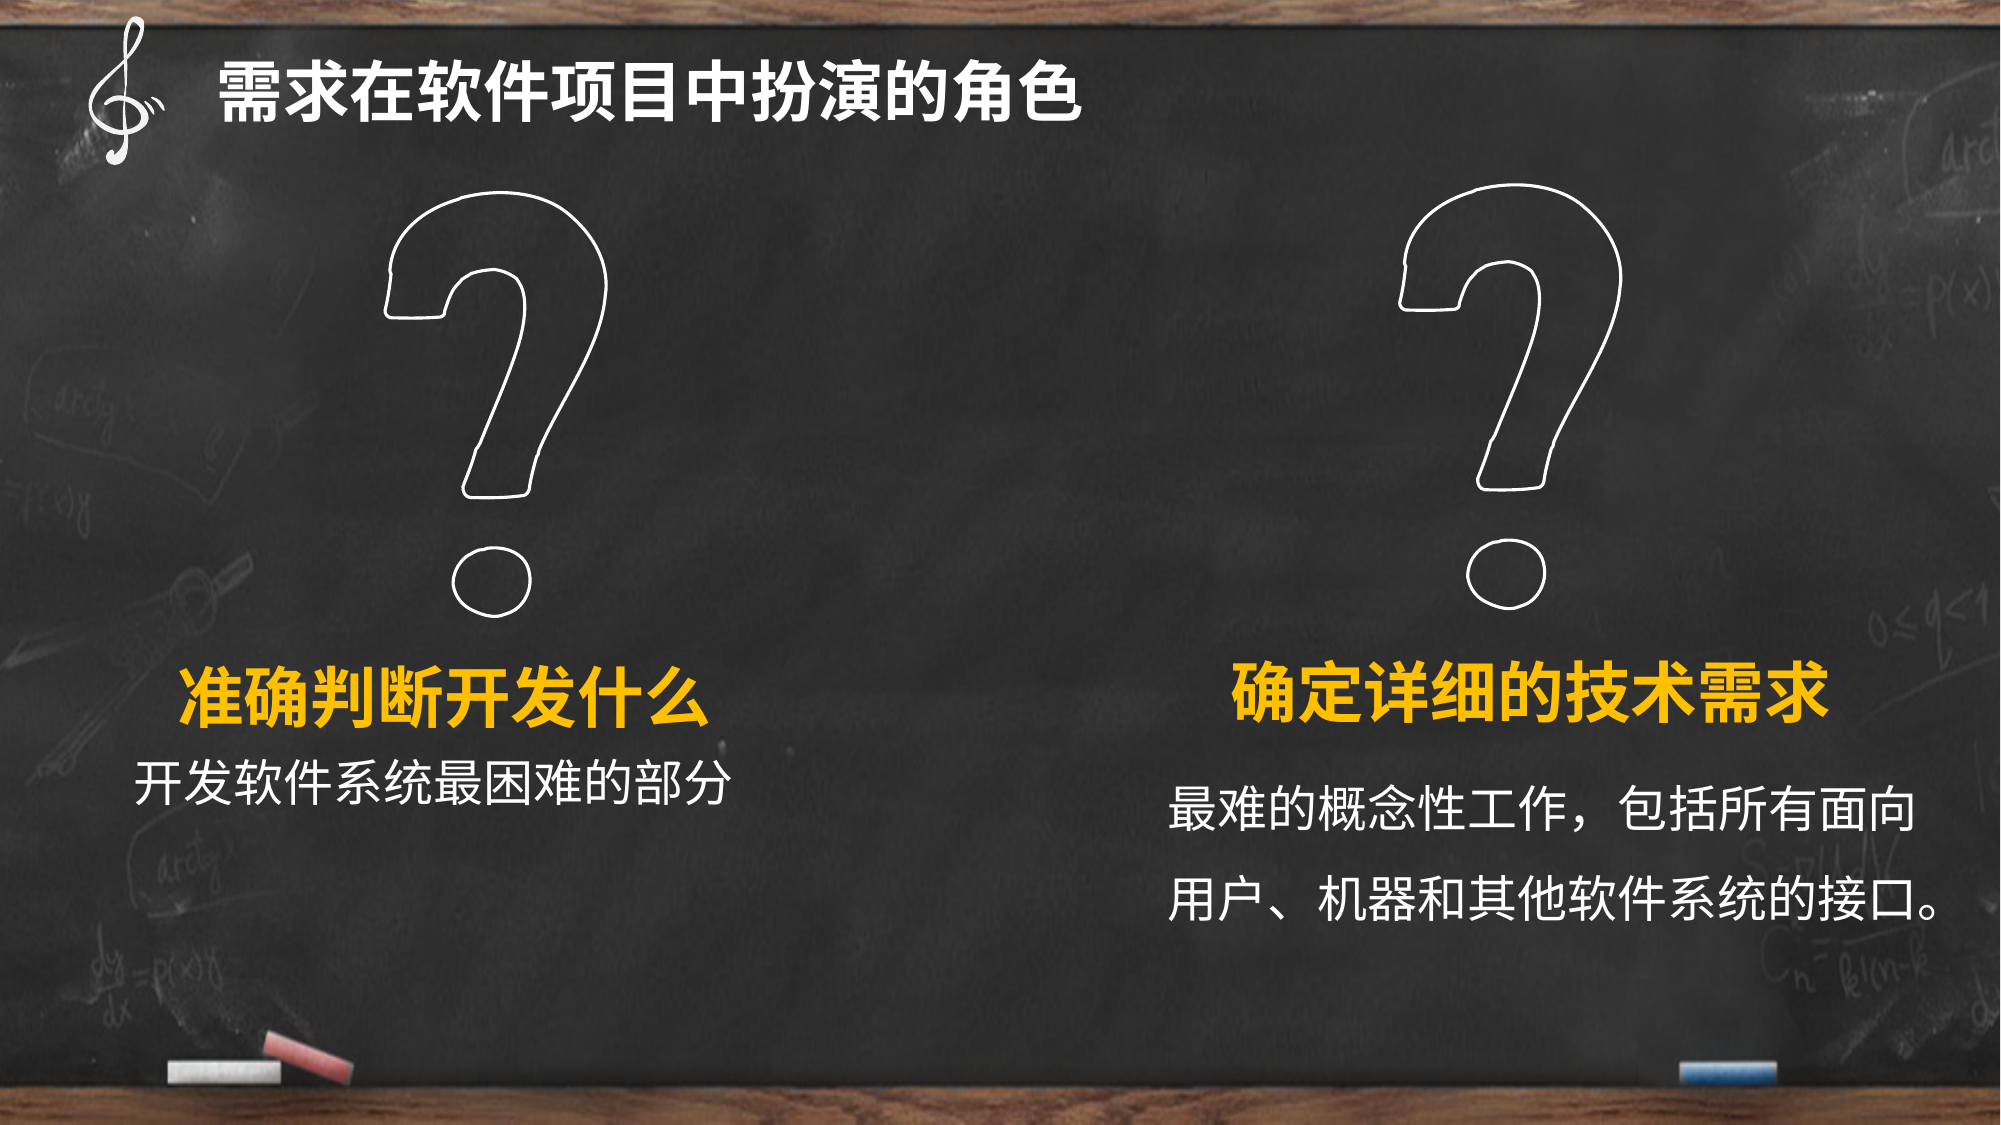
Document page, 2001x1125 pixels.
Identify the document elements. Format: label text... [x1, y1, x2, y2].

text_box 最难的概念性工作，包括所有面向用户、机器和其他软件系统的接口。 [1153, 739, 1944, 935]
text_box 开发软件系统最困难的部分 [118, 744, 772, 820]
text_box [374, 187, 594, 616]
picture [0, 0, 2001, 1125]
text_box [1389, 179, 1609, 608]
text_box 准确判断开发什么 [162, 648, 757, 744]
text_box 确定详细的技术需求 [1215, 643, 2000, 739]
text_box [85, 15, 169, 167]
text_box 需求在软件项目中扮演的角色 [216, 49, 1085, 130]
